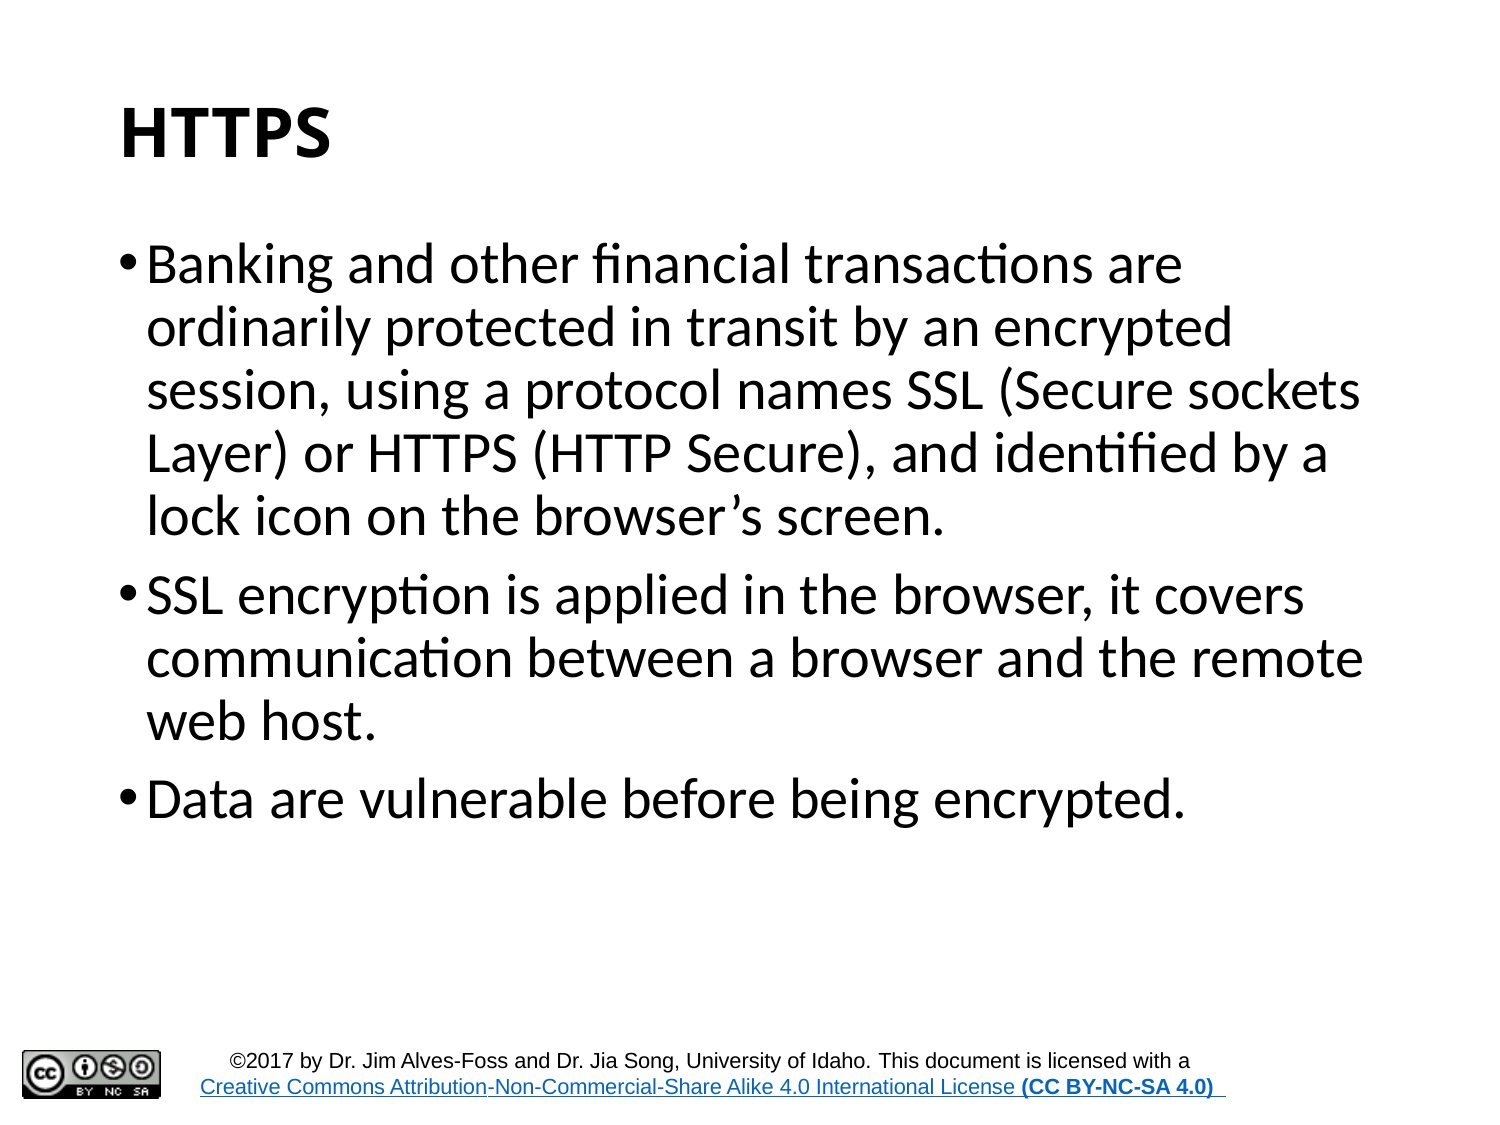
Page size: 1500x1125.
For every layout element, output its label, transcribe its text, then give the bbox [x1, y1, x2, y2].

picture [22, 1050, 161, 1099]
list Banking and other financial transactions are ordinarily protected in transit by an encrypted session, using a protocol names SSL (Secure sockets Layer) or HTTPS (HTTP Secure), and identified by a lock icon on the browser’s screen. SSL encryption is applied in the browser, it covers communication between a browser and the remote web host. Data are vulnerable before being encrypted. [102, 225, 1398, 1014]
title HTTPS [102, 59, 1398, 211]
